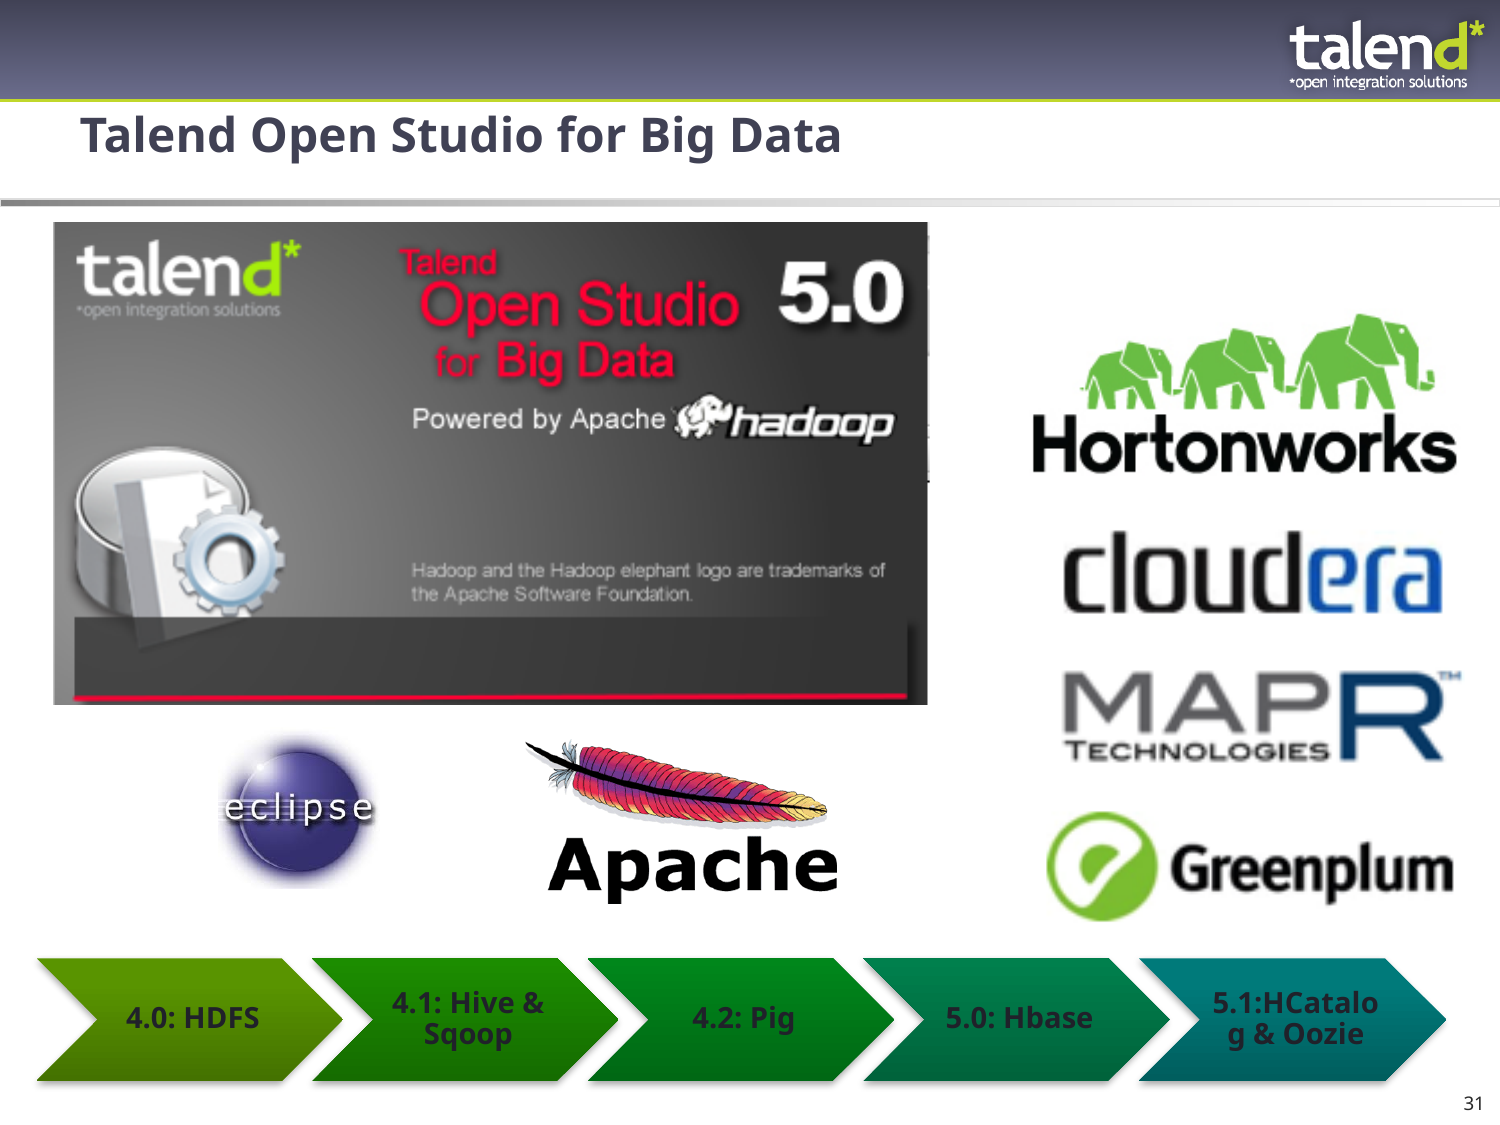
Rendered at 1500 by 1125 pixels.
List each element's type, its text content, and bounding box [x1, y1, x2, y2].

picture [1023, 644, 1471, 788]
picture [1013, 299, 1471, 641]
title Talend Open Studio for Big Data [64, 103, 1292, 200]
picture [218, 727, 380, 889]
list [52, 221, 930, 705]
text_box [35, 909, 1448, 1125]
picture [525, 739, 837, 905]
picture [1289, 20, 1485, 90]
picture [1045, 810, 1459, 933]
